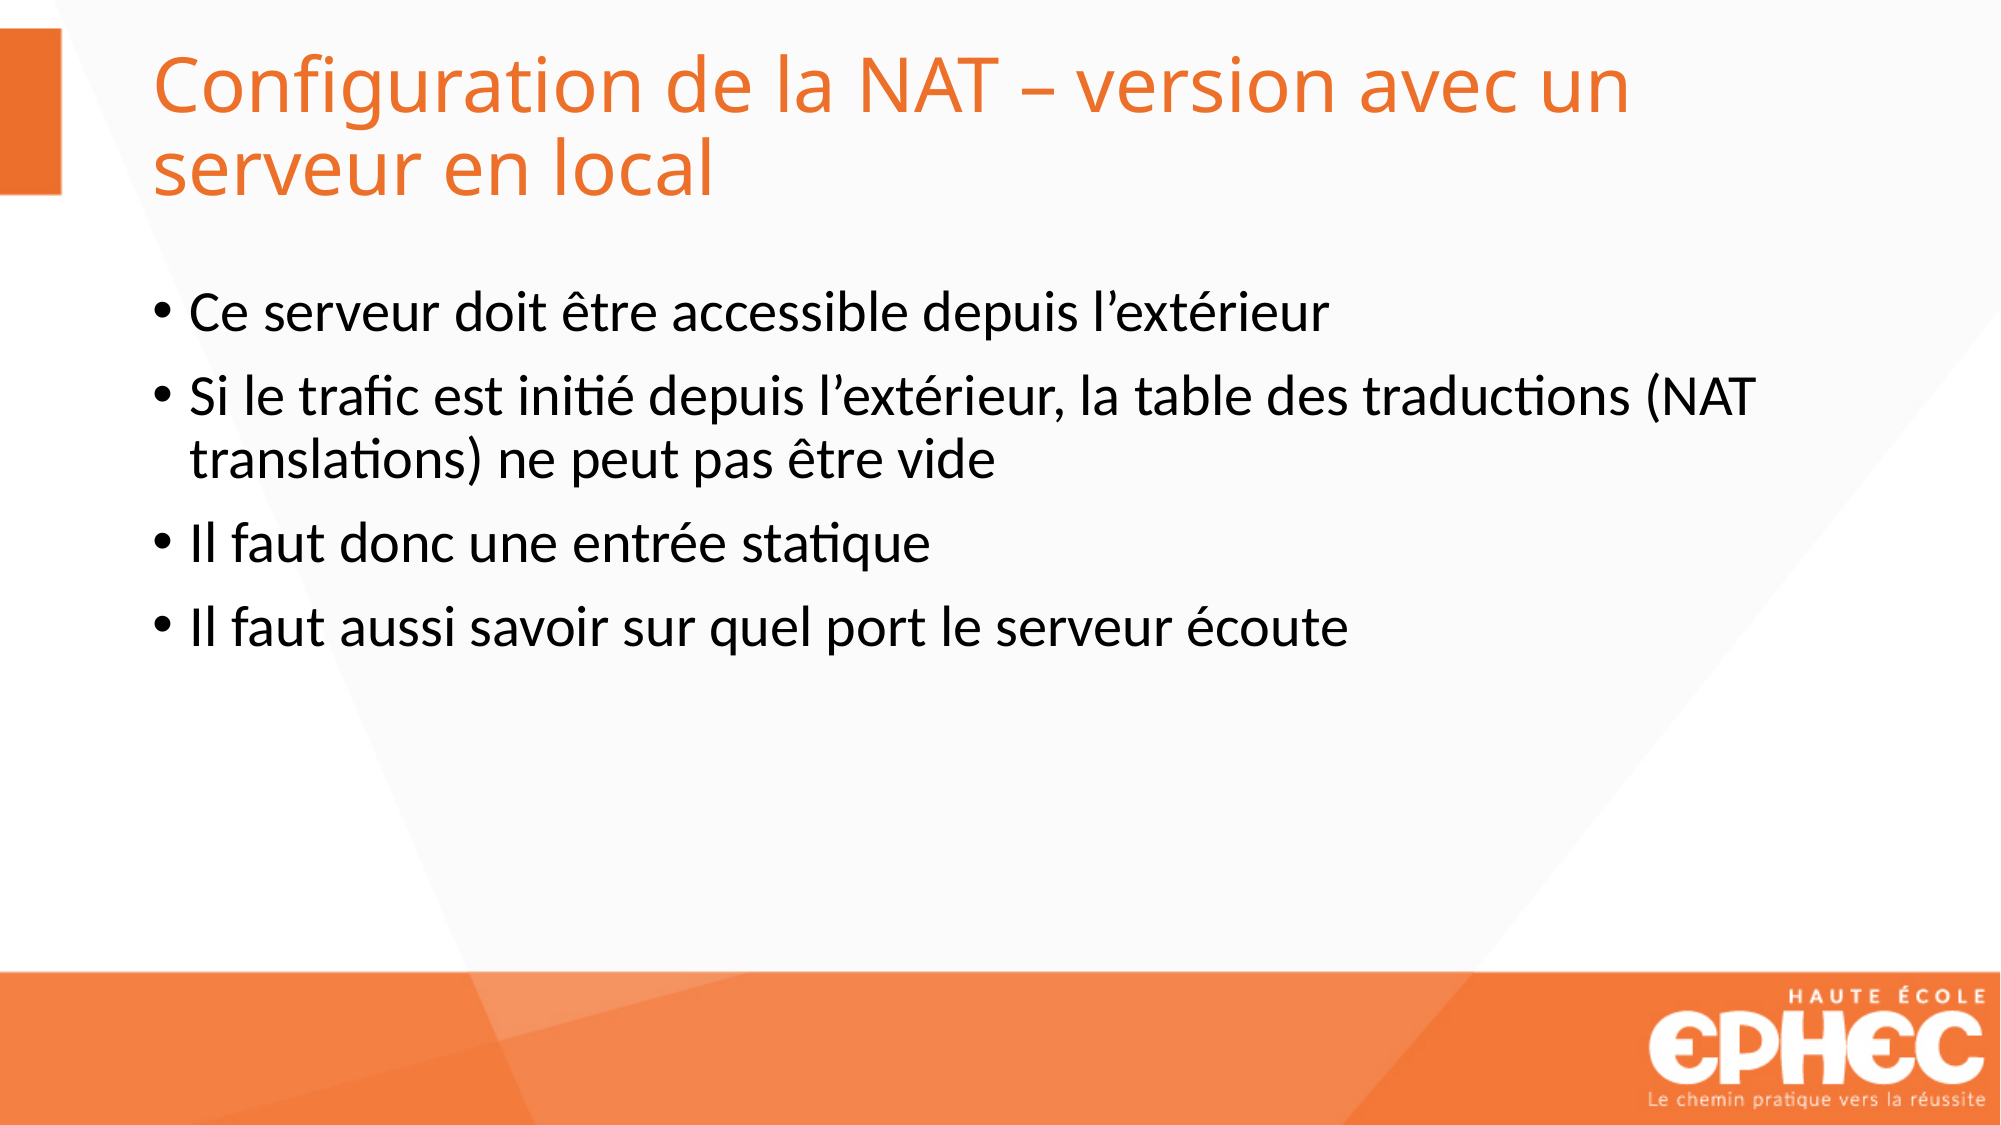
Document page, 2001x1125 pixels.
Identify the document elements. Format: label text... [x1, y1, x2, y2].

picture [0, 0, 2001, 1125]
title Configuration de la NAT – version avec un serveur en local [137, 39, 1863, 220]
list Ce serveur doit être accessible depuis l’extérieur Si le trafic est initié depuis l’extérieur, la table des traductions (NAT translations) ne peut pas être vide Il faut donc une entrée statique Il faut aussi savoir sur quel port le serveur écoute [137, 274, 1863, 903]
